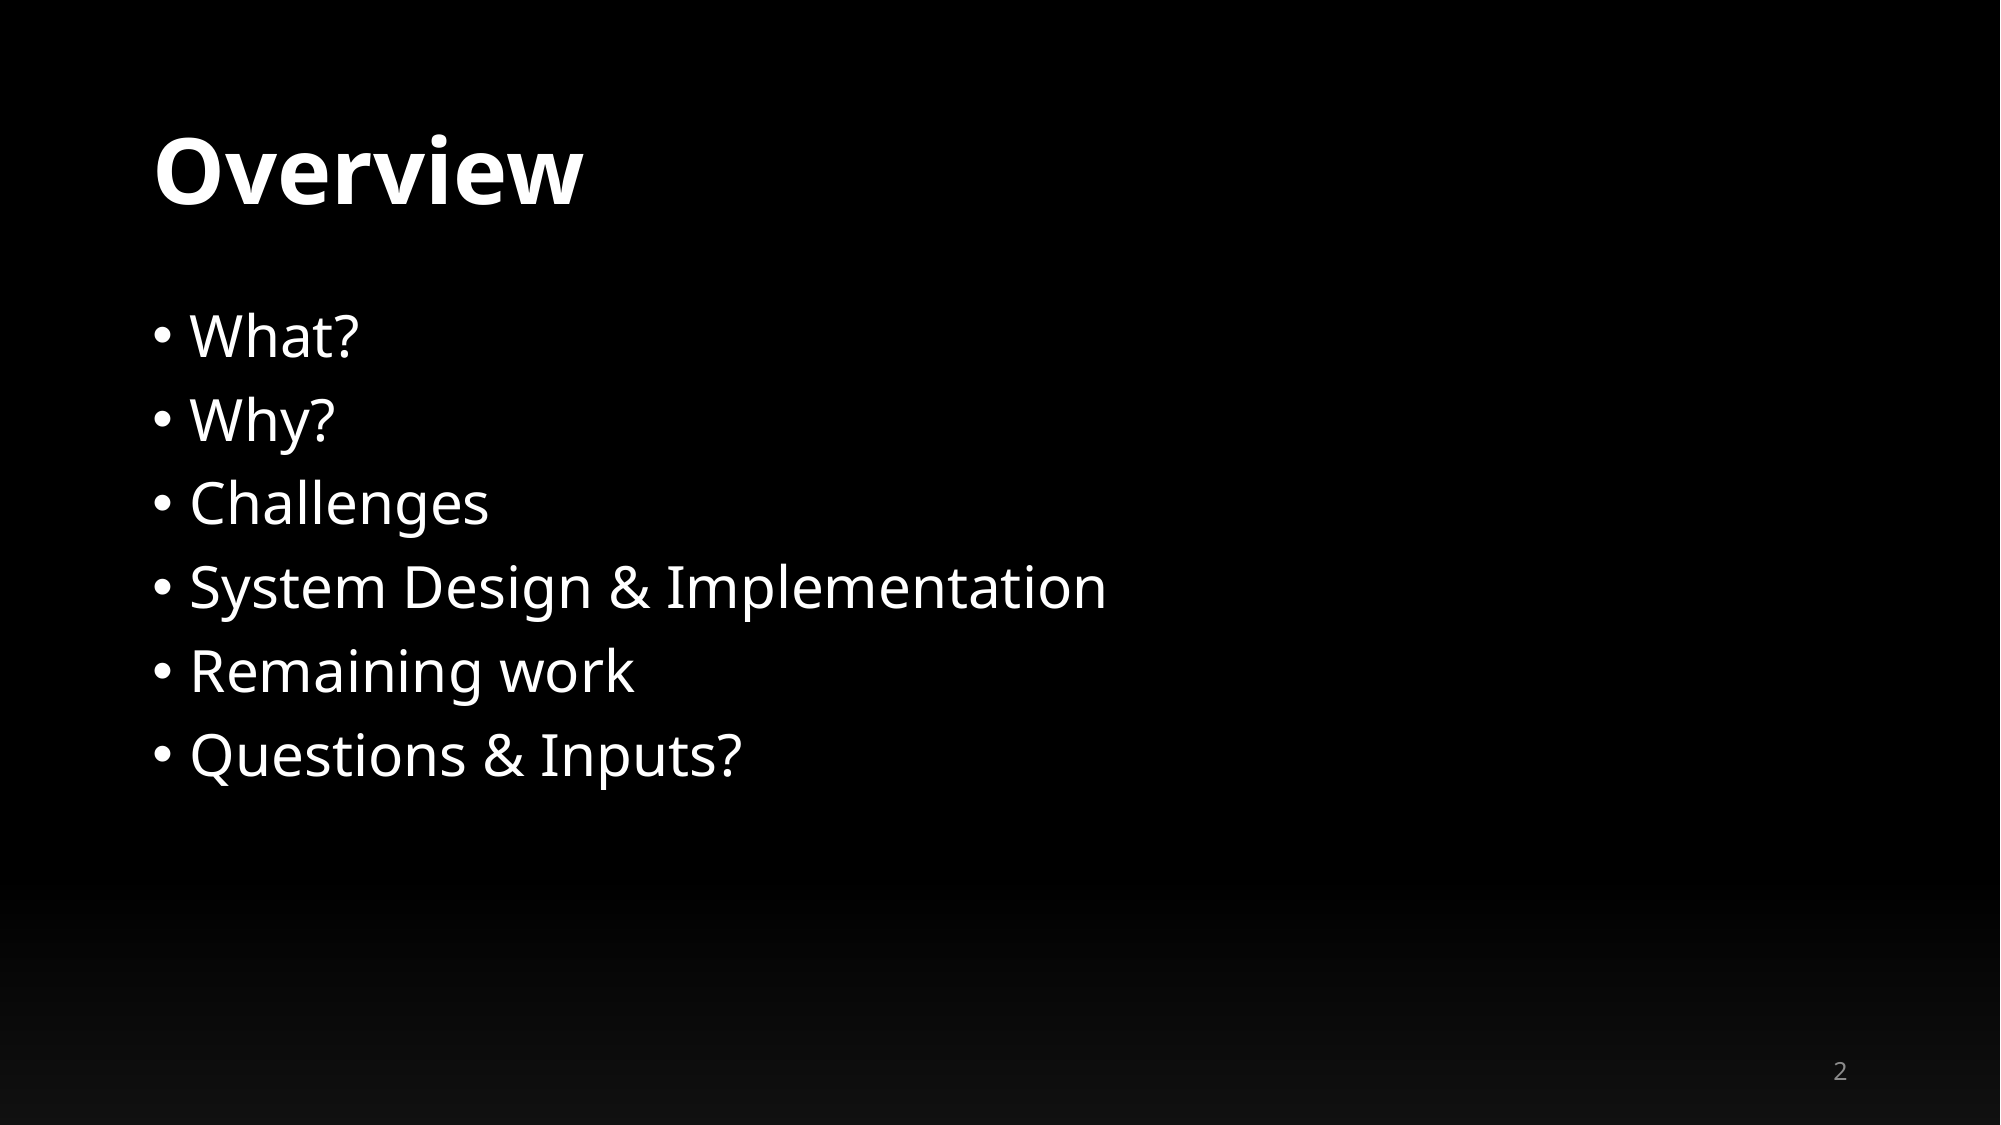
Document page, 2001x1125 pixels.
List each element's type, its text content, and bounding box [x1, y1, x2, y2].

title Overview [137, 66, 1863, 284]
list What? Why? Challenges System Design & Implementation Remaining work Questions & Inputs? [137, 299, 1863, 1014]
slide_number 2 [1412, 1042, 1863, 1103]
